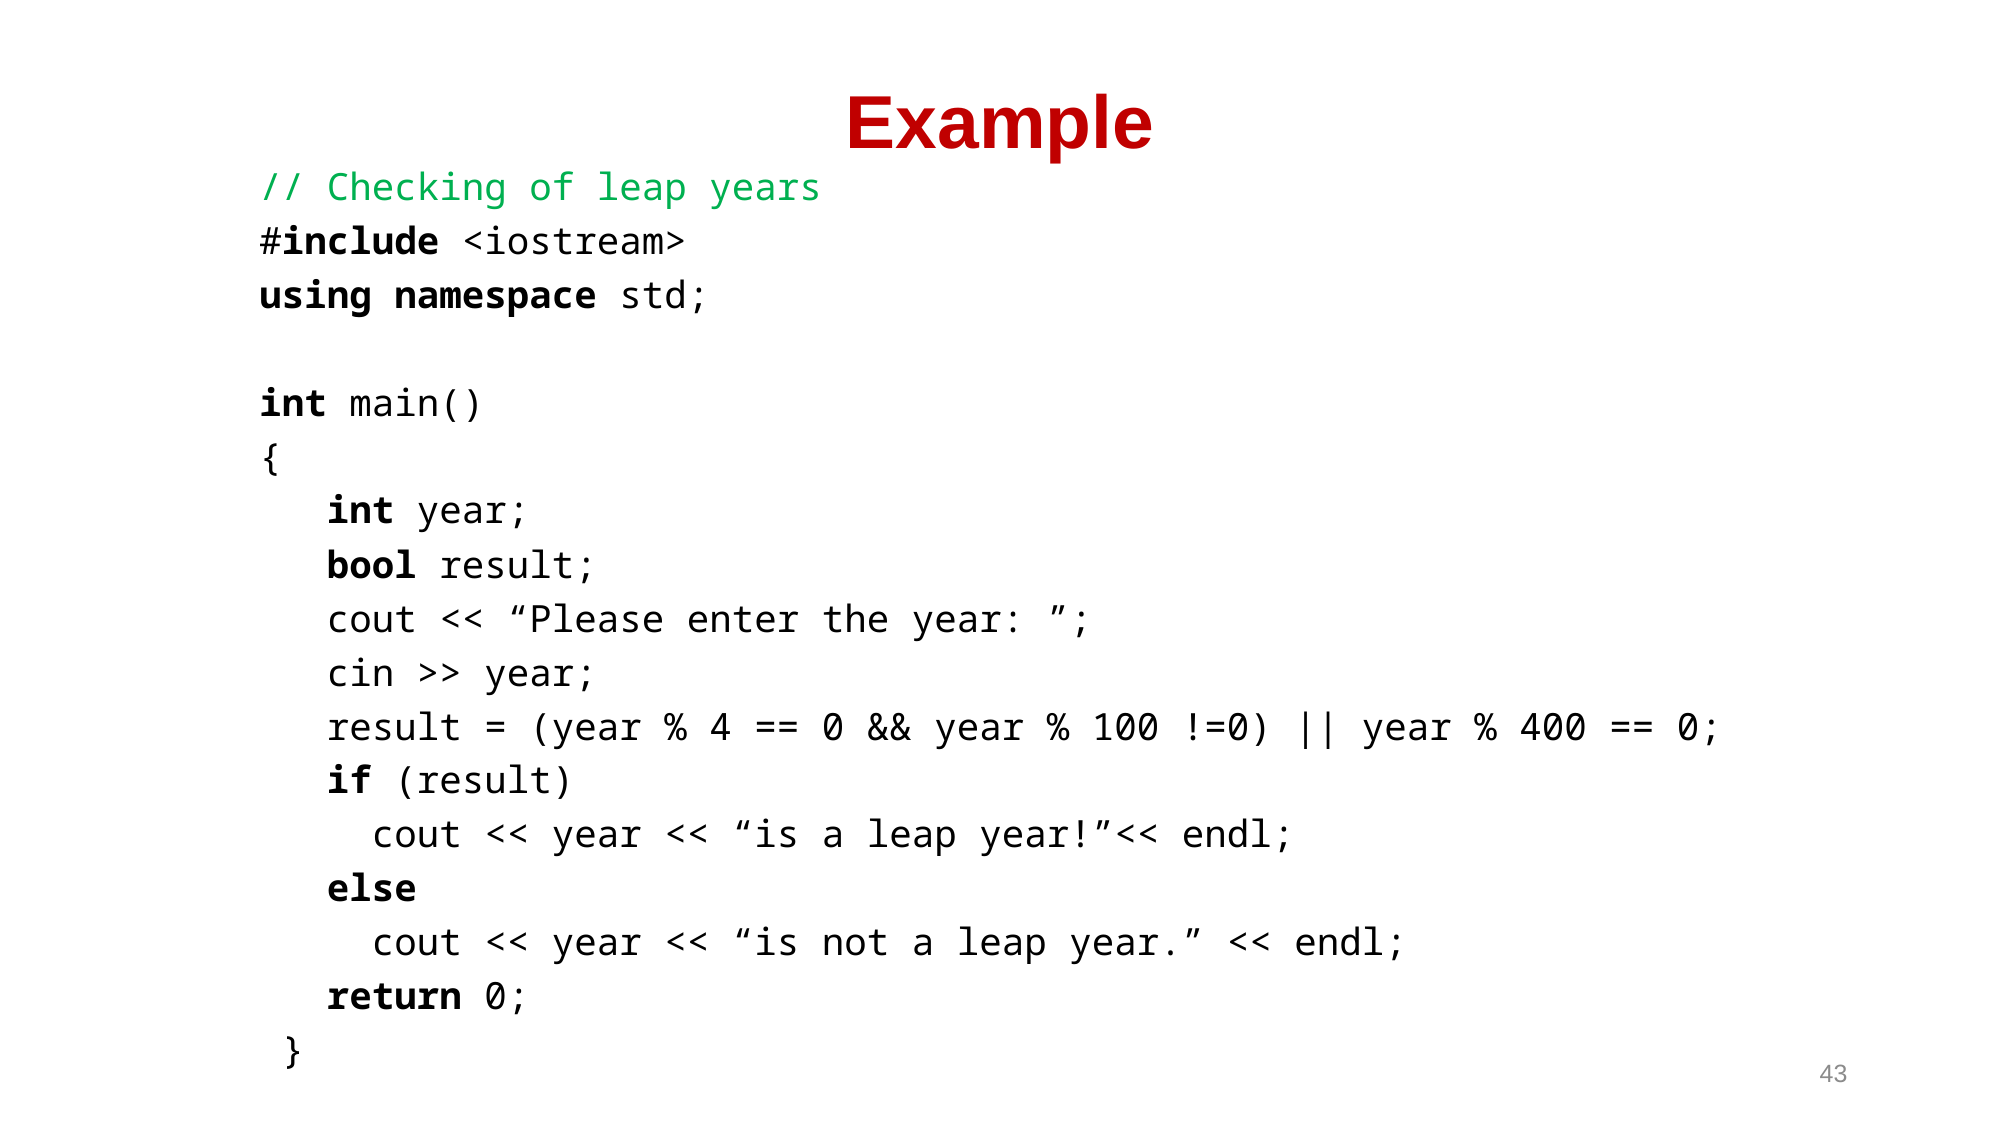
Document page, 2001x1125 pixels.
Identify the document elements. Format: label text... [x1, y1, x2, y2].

title Example [137, 59, 1863, 189]
text_box // Checking of leap years #include <iostream> using namespace std; int main() { int year; bool result; cout << “Please enter the year: ”; cin >> year; result = (year % 4 == 0 && year % 100 !=0) || year % 400 == 0; if (result) cout << year << “is a leap year!”<< endl; else cout << year << “is not a leap year.” << endl; return 0; } [244, 146, 1756, 1079]
slide_number 43 [1412, 1042, 1863, 1103]
